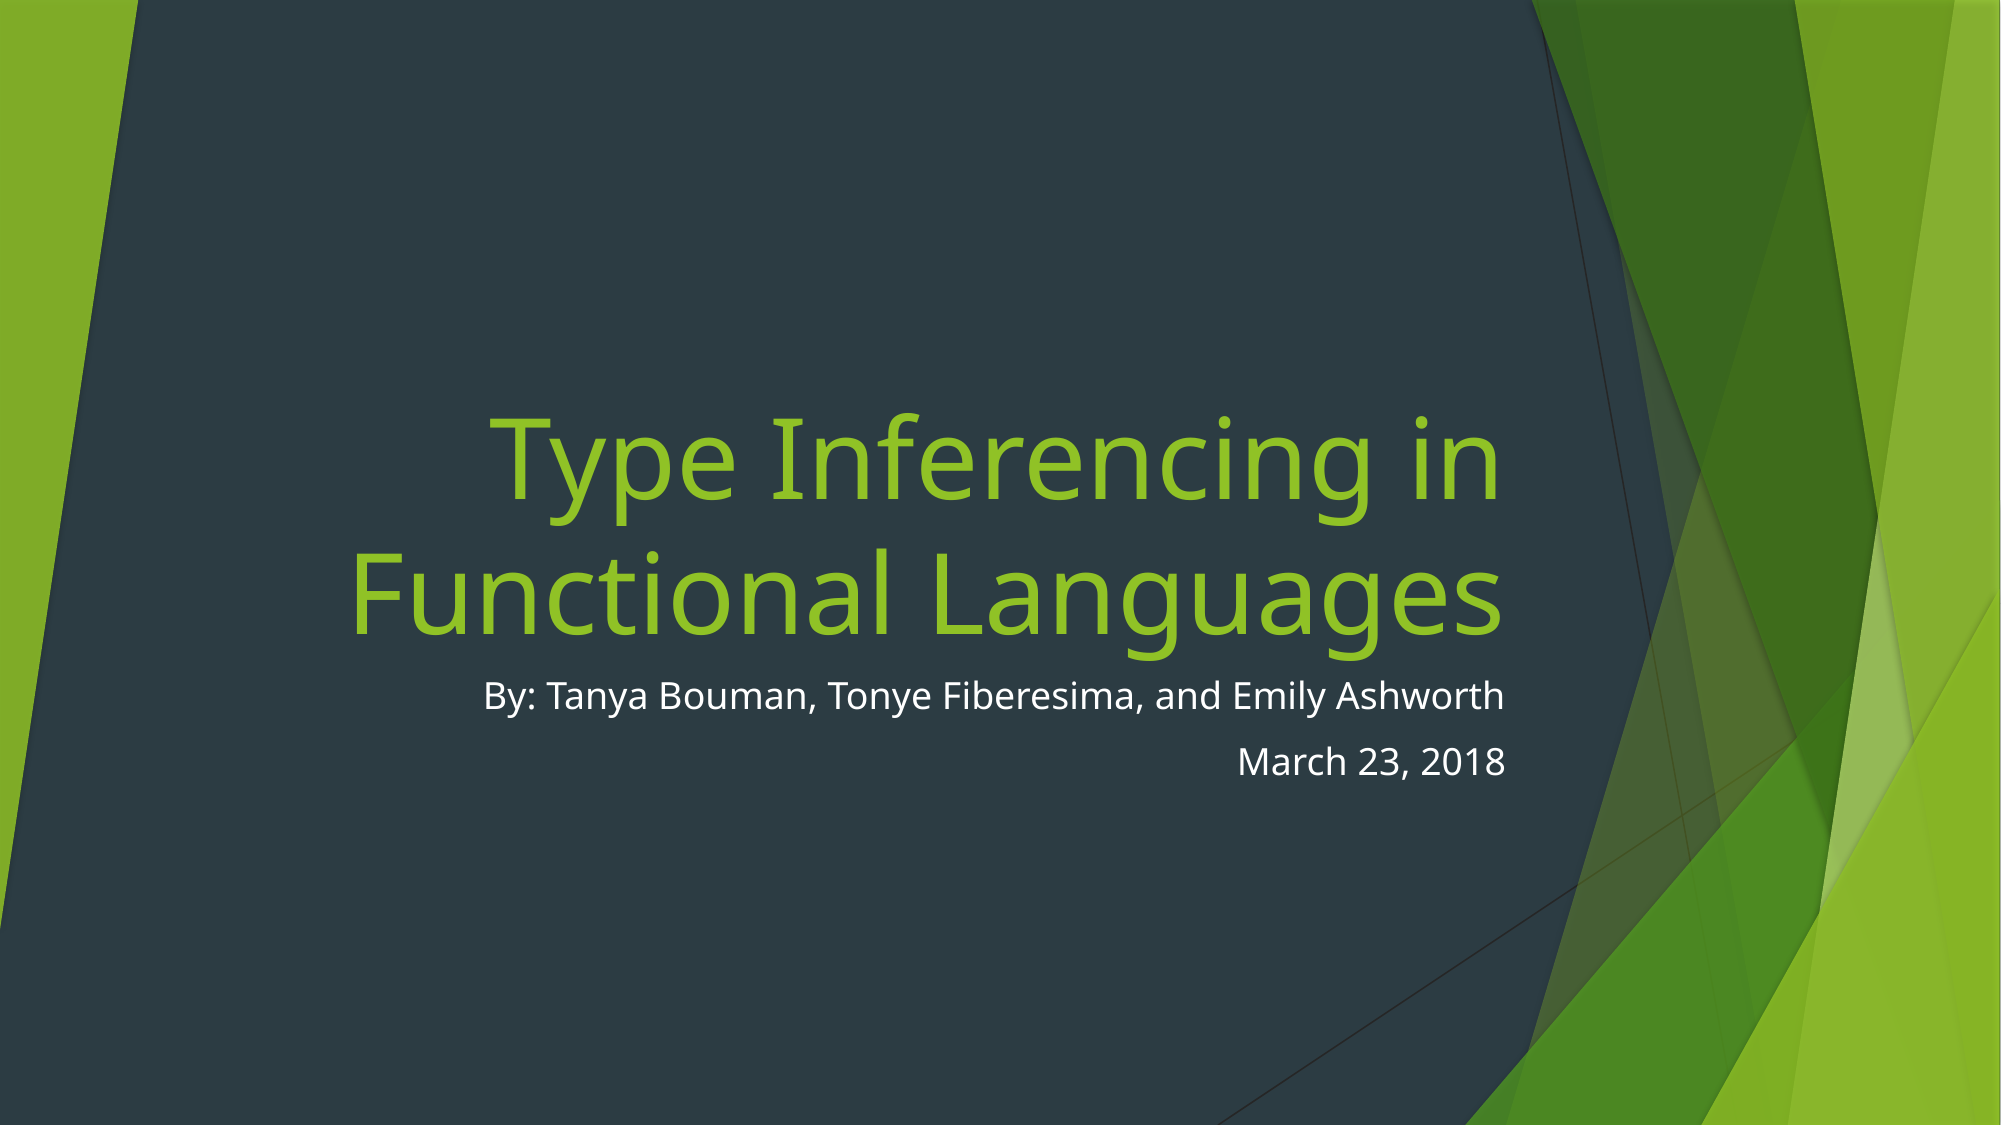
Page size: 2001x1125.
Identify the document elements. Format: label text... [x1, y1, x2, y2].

title Type Inferencing in Functional Languages [247, 394, 1522, 664]
subtitle By: Tanya Bouman, Tonye Fiberesima, and Emily Ashworth March 23, 2018 [247, 664, 1522, 845]
